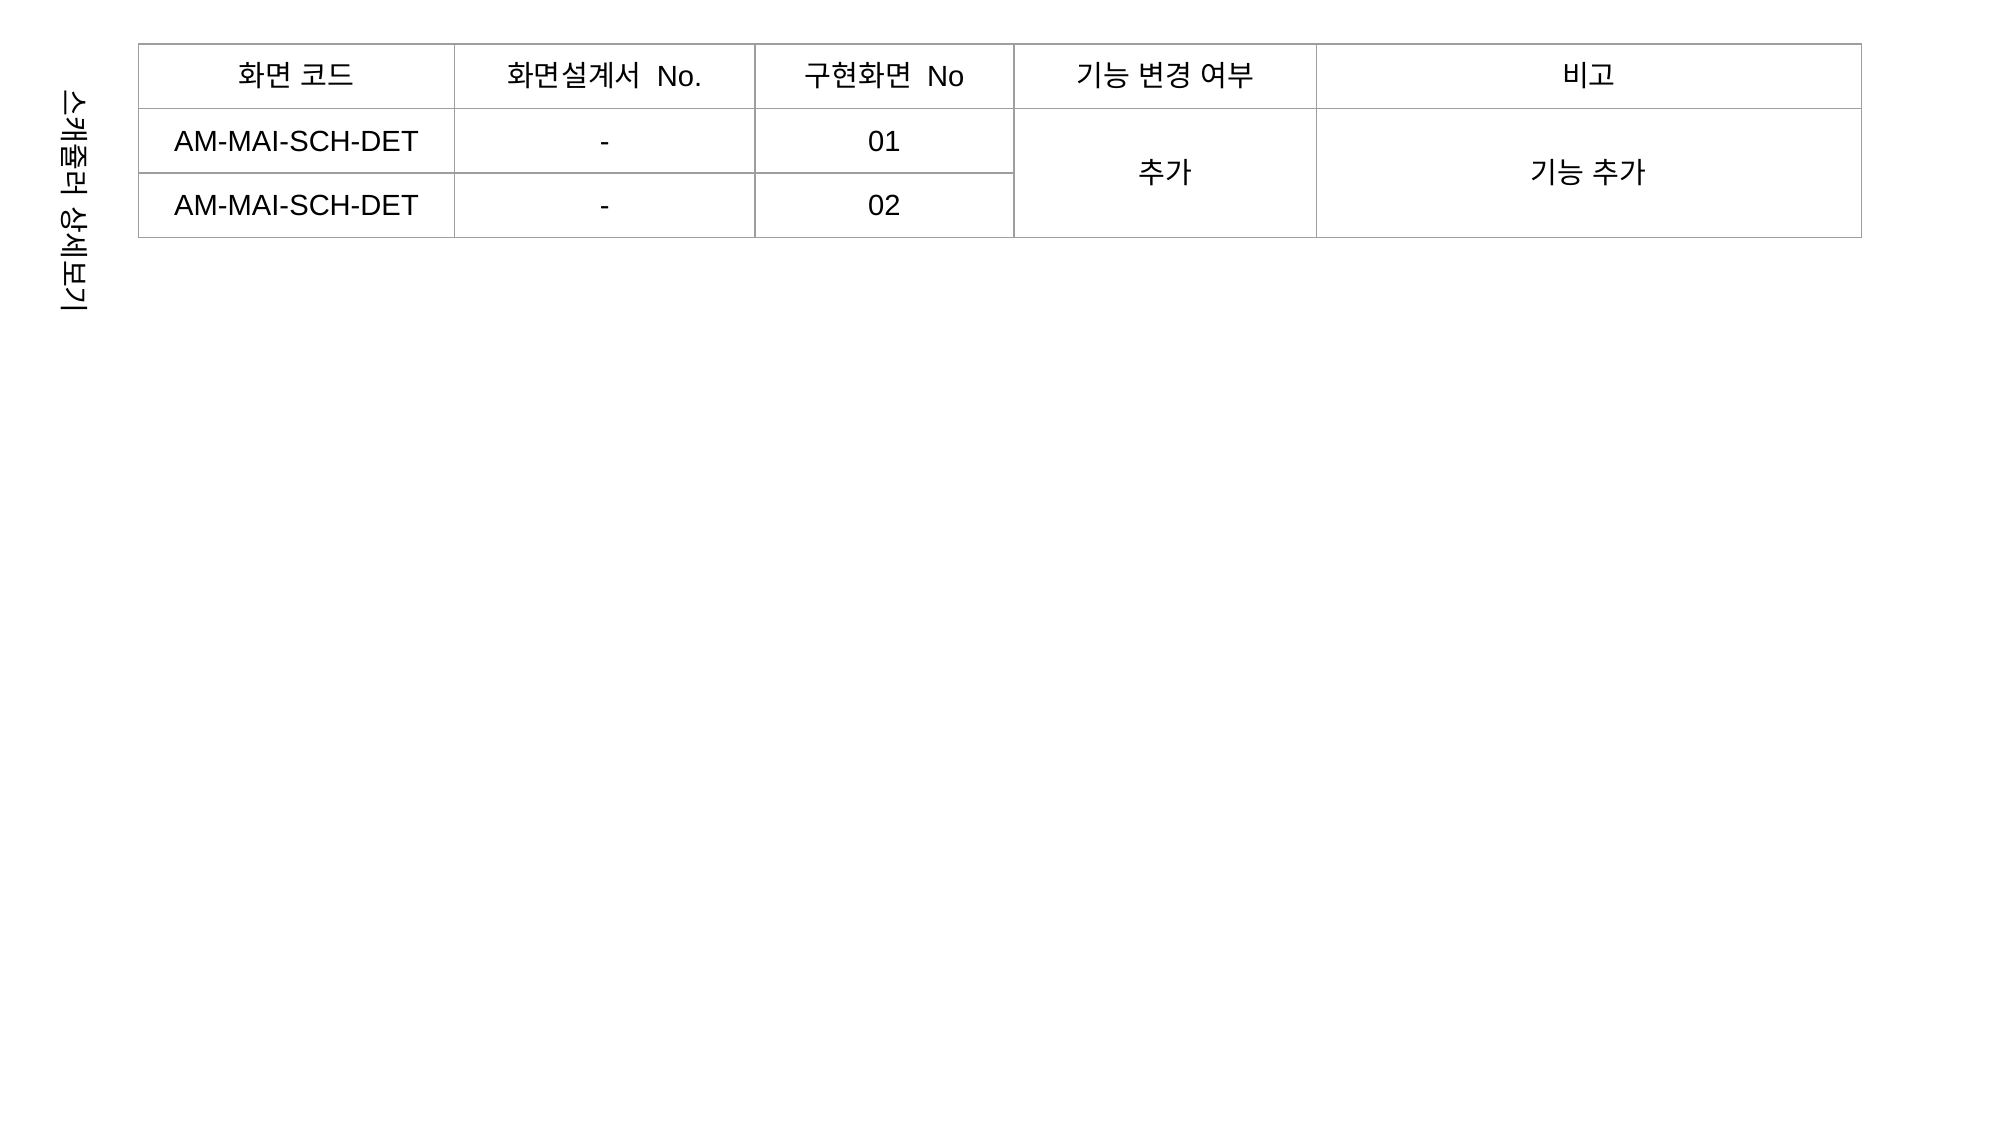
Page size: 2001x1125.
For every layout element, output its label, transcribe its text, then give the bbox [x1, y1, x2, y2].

table_header 화면 코드 [139, 45, 454, 108]
table_cell - [455, 174, 754, 237]
table_cell 02 [756, 174, 1013, 237]
table_cell - [455, 109, 754, 172]
table_cell AM-MAI-SCH-DET [139, 109, 454, 172]
table_cell 01 [756, 109, 1013, 172]
table_cell 추가 [1015, 109, 1316, 237]
table_cell 기능 추가 [1317, 109, 1861, 237]
table_header 기능 변경 여부 [1015, 45, 1316, 108]
table_header 구현화면 No [756, 45, 1013, 108]
table_cell AM-MAI-SCH-DET [139, 174, 454, 237]
text_box 스캐쥴러 상세보기 [34, 74, 100, 391]
table_header 화면설계서 No. [455, 45, 754, 108]
table_header 비고 [1317, 45, 1861, 108]
